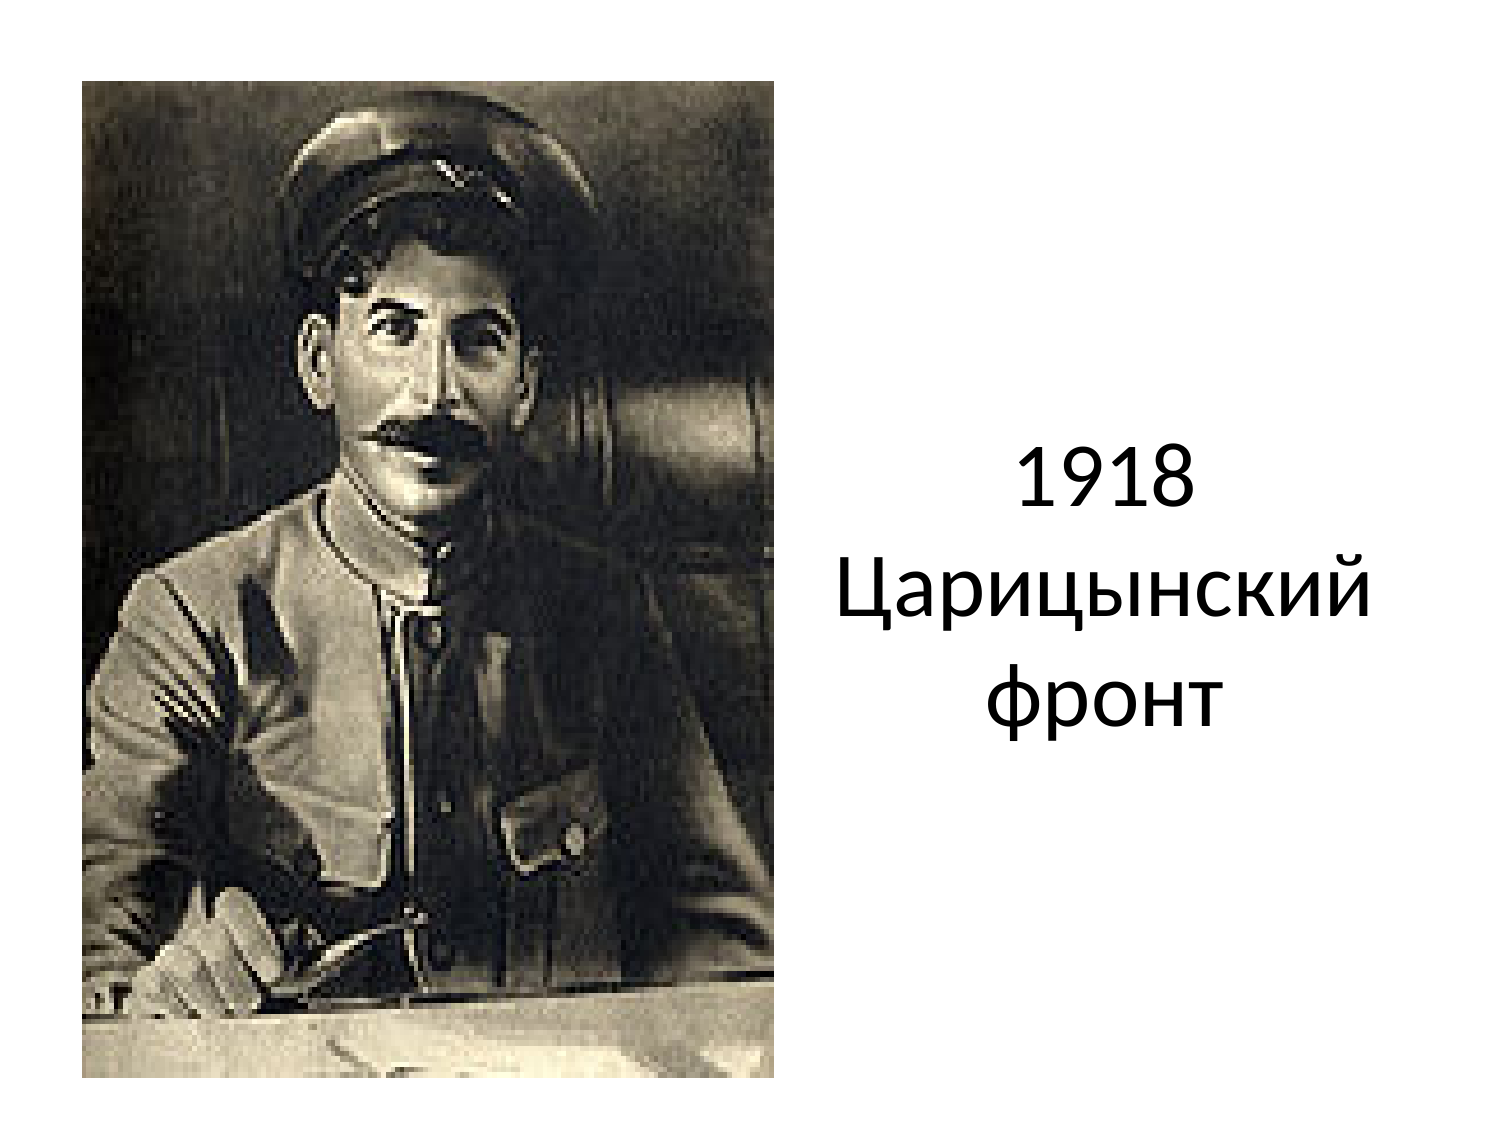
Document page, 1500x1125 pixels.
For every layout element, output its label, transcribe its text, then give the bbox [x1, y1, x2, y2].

text_box 1918 Царицынский фронт [785, 81, 1425, 1078]
picture [81, 81, 774, 1079]
